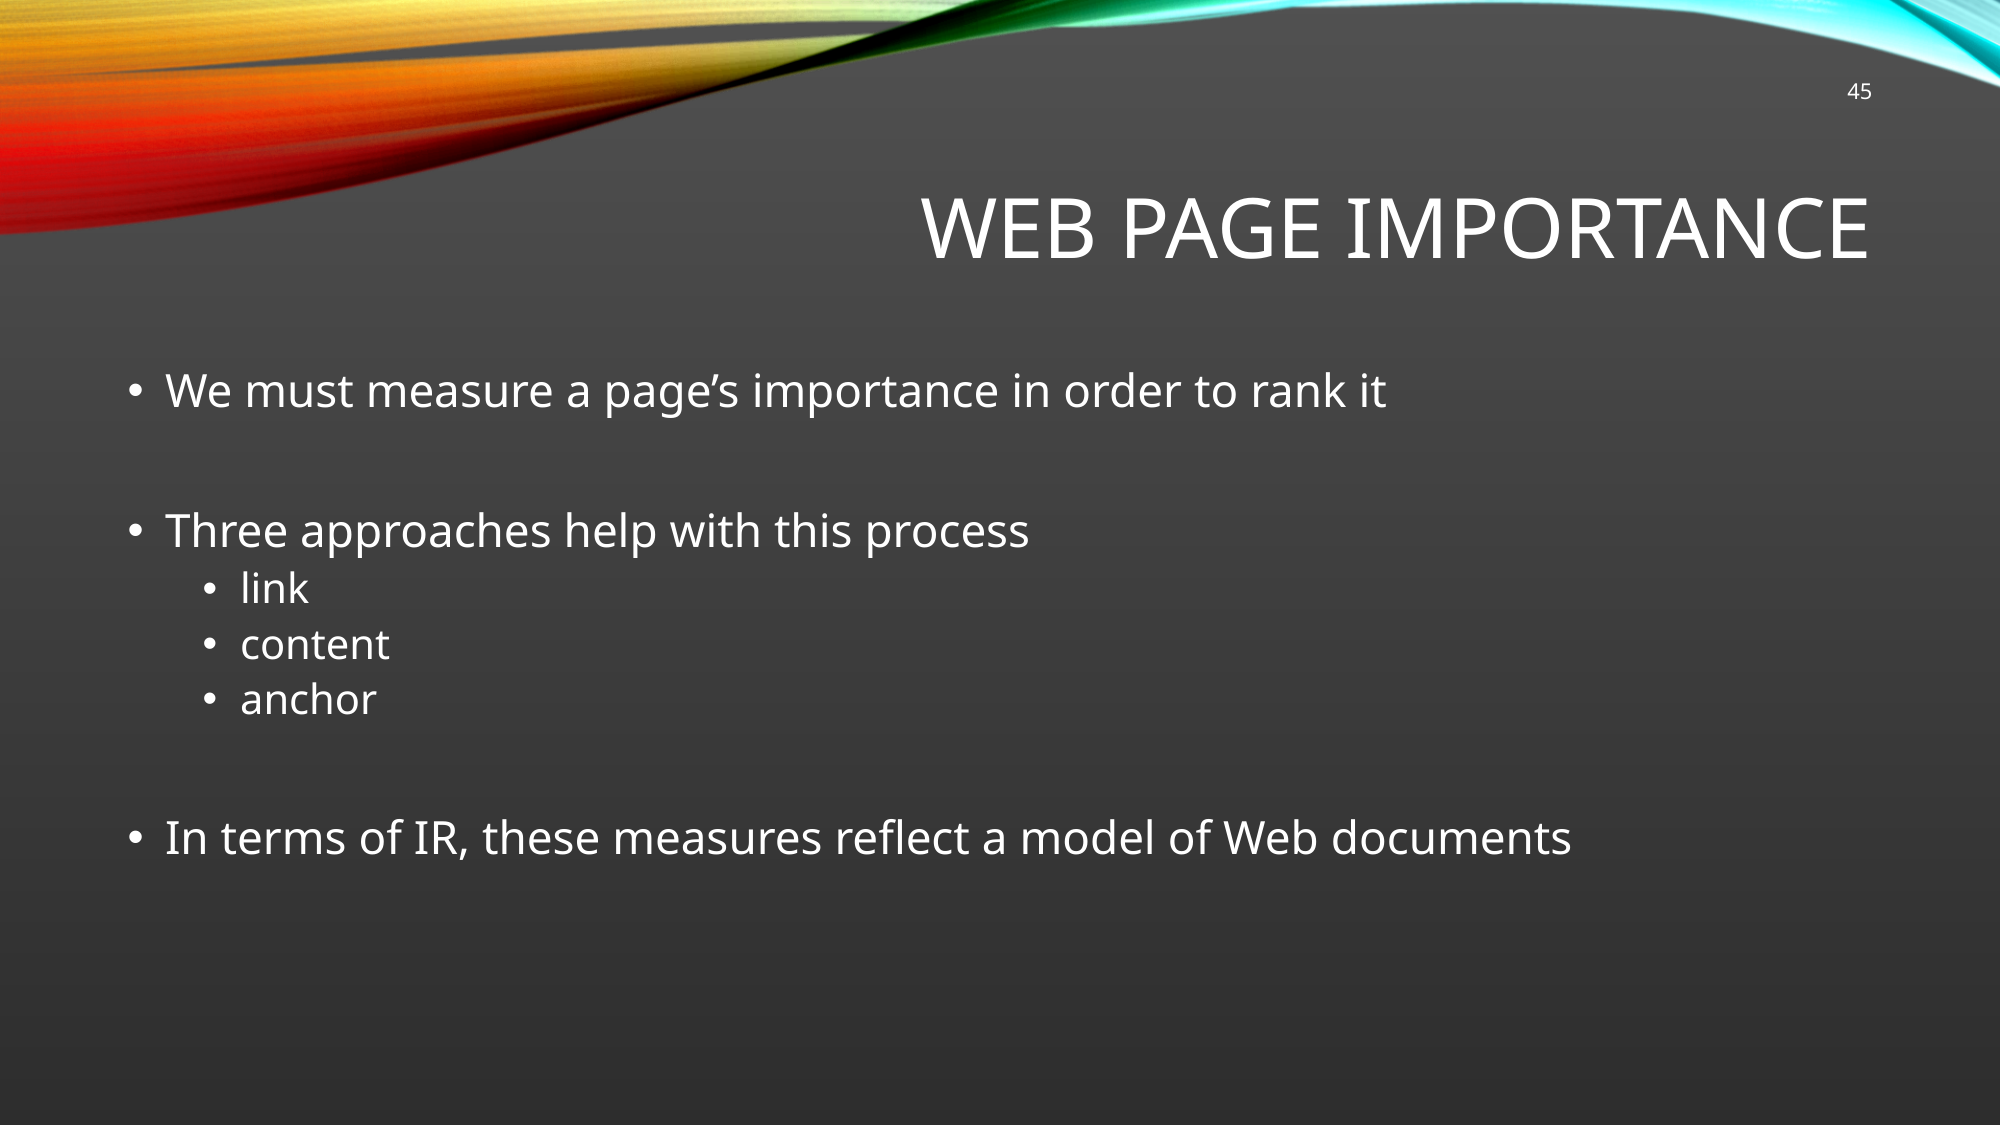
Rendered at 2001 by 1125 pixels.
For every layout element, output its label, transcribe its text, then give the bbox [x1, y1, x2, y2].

slide_number 45 [1437, 62, 1888, 123]
picture [0, 0, 2000, 237]
title Web Page Importance [474, 125, 1888, 338]
list We must measure a page’s importance in order to rank it Three approaches help with this process link content anchor In terms of IR, these measures reflect a model of Web documents [112, 360, 1888, 1021]
